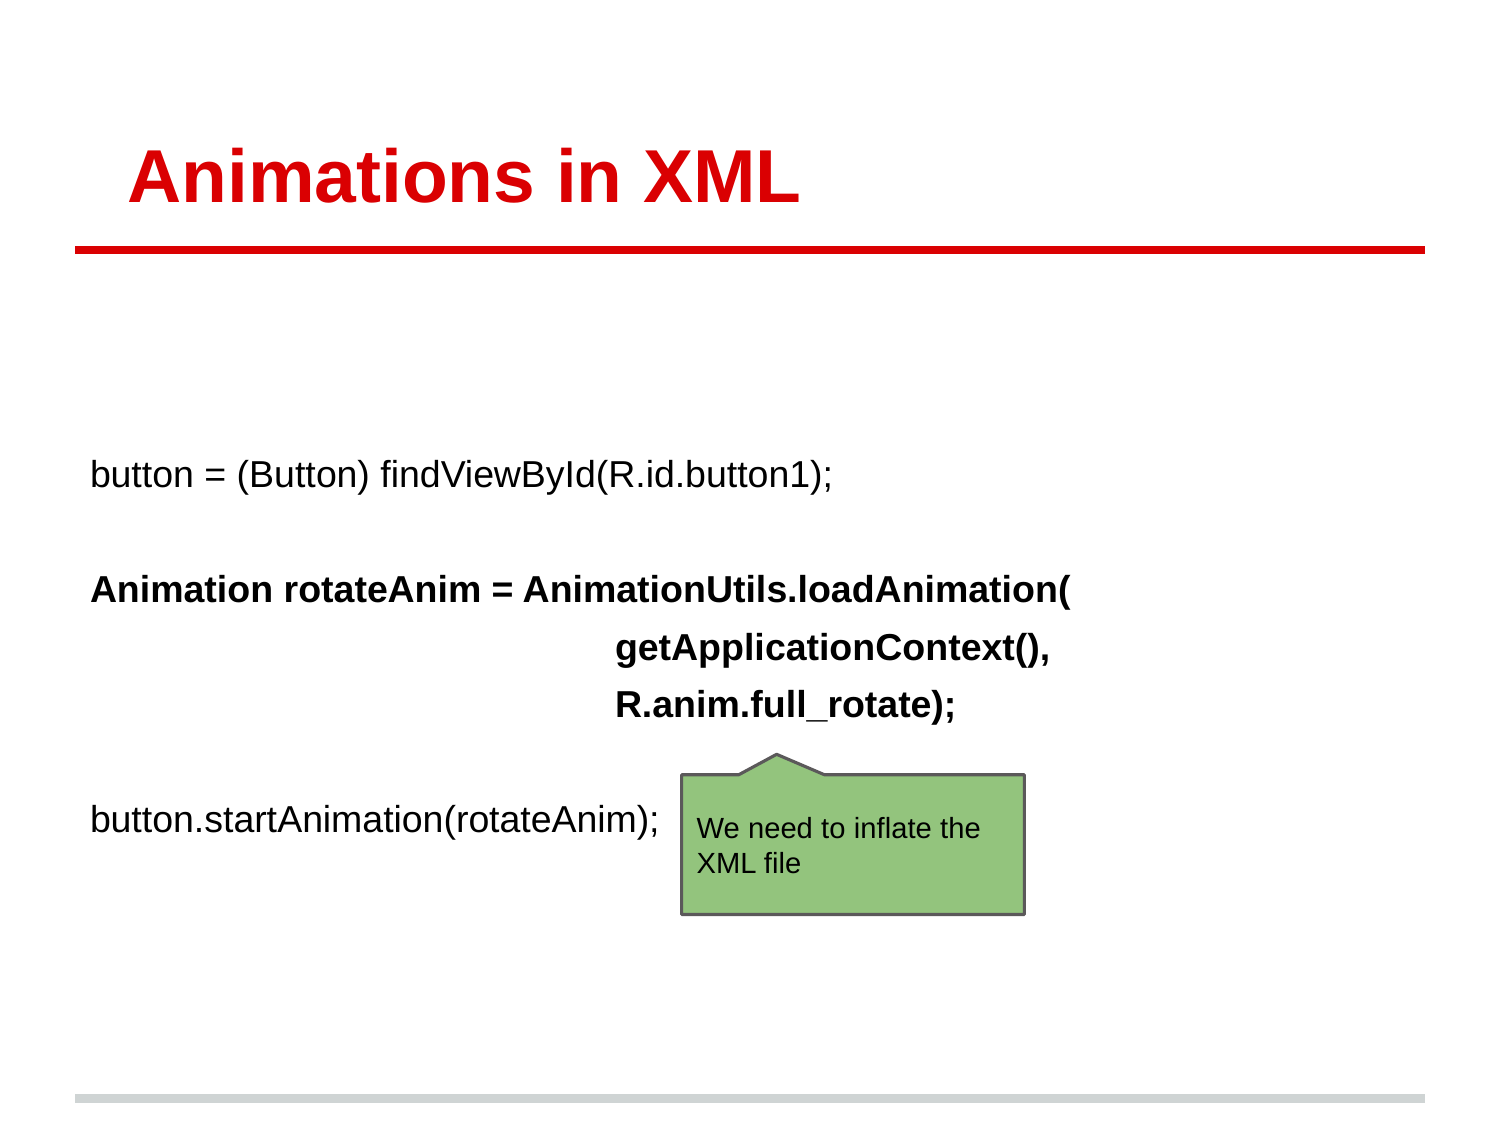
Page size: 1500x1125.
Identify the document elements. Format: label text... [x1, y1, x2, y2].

title Animations in XML [75, 45, 1425, 233]
text_box We need to inflate the XML file [681, 754, 1025, 915]
list button = (Button) findViewById(R.id.button1); Animation rotateAnim = AnimationUtils.loadAnimation( getApplicationContext(), R.anim.full_rotate); button.startAnimation(rotateAnim); [75, 262, 1425, 1078]
